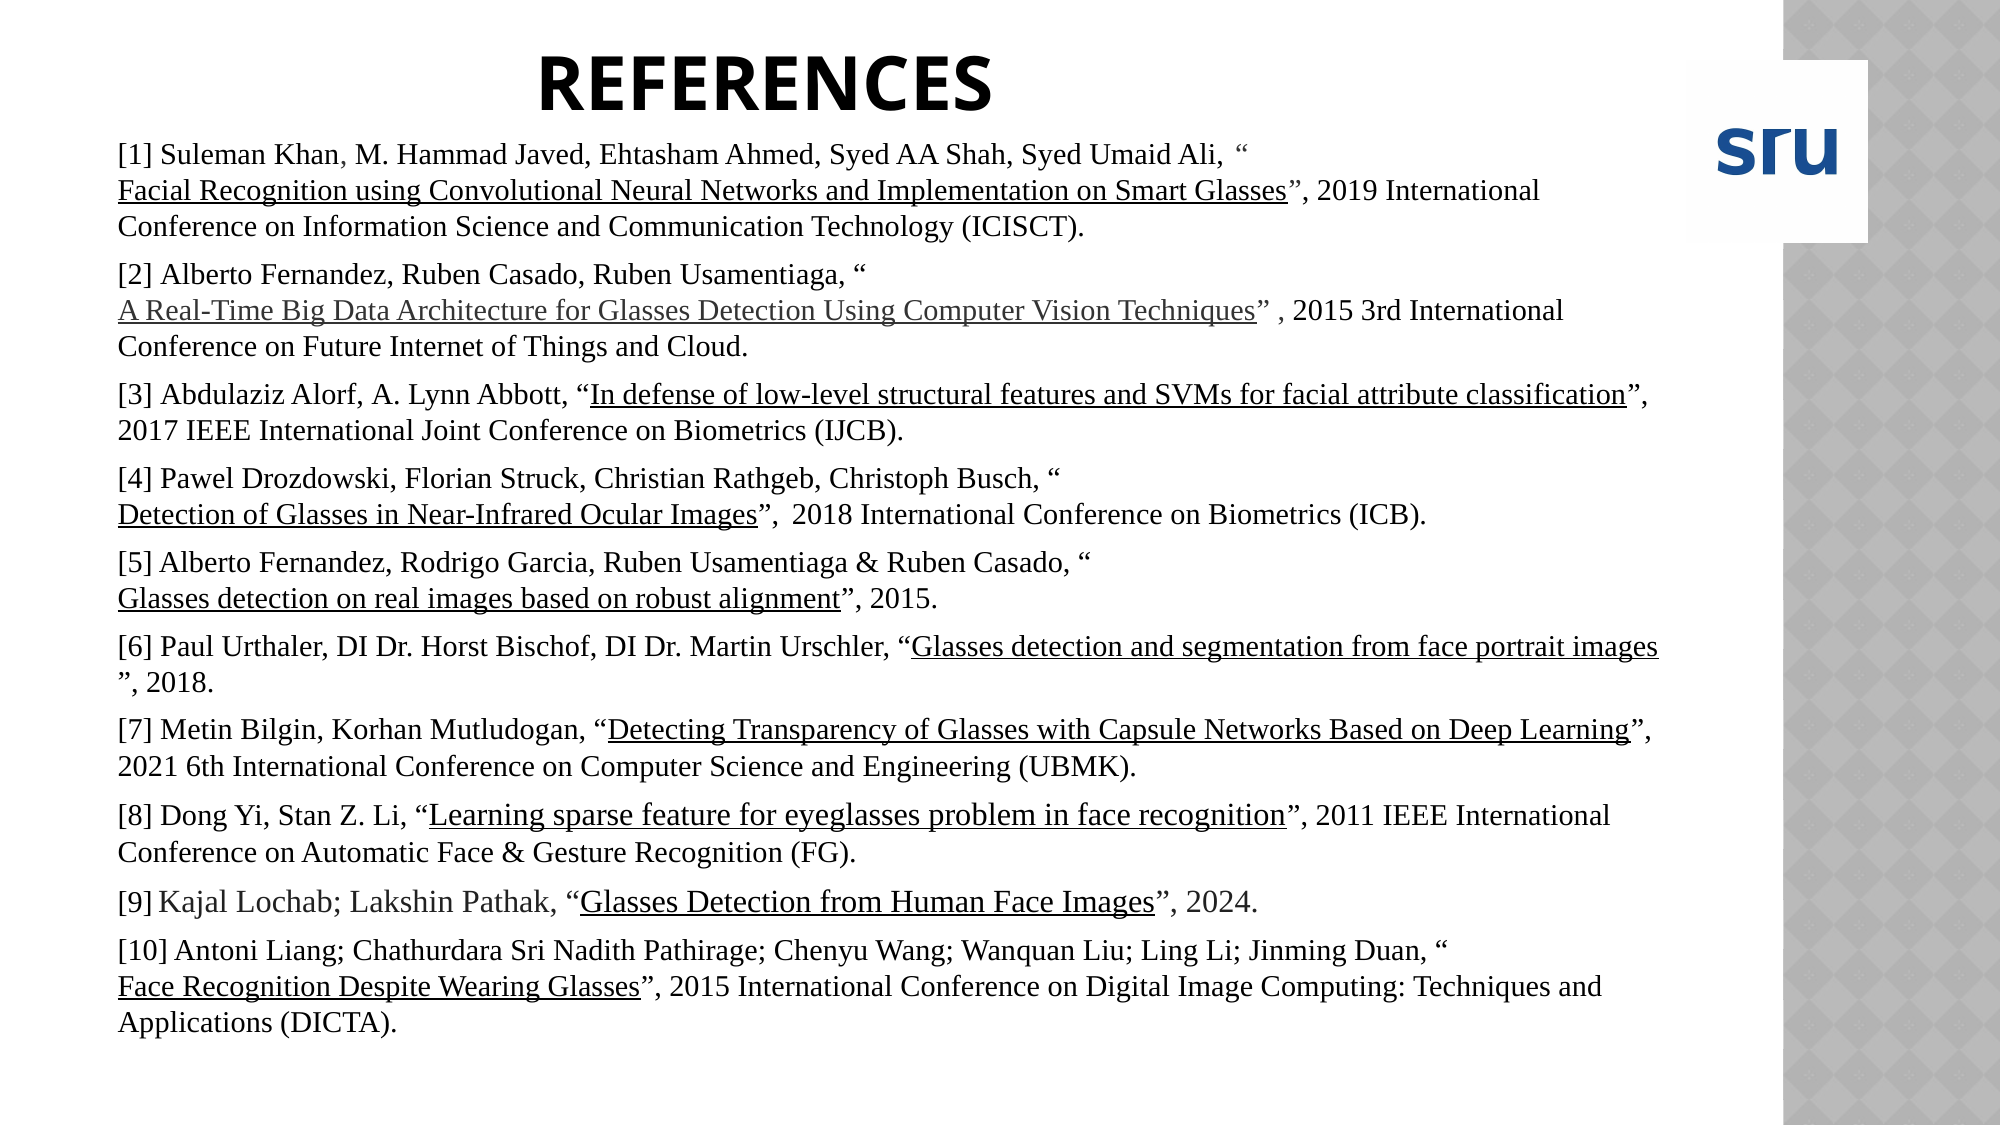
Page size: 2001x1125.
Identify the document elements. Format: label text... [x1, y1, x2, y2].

list [1] Suleman Khan, M. Hammad Javed, Ehtasham Ahmed, Syed AA Shah, Syed Umaid Ali, “Facial Recognition using Convolutional Neural Networks and Implementation on Smart Glasses”, 2019 International Conference on Information Science and Communication Technology (ICISCT). [2] Alberto Fernandez, Ruben Casado, Ruben Usamentiaga, “A Real-Time Big Data Architecture for Glasses Detection Using Computer Vision Techniques” , 2015 3rd International Conference on Future Internet of Things and Cloud. [3] Abdulaziz Alorf, A. Lynn Abbott, “In defense of low-level structural features and SVMs for facial attribute classification”, 2017 IEEE International Joint Conference on Biometrics (IJCB). [4] Pawel Drozdowski, Florian Struck, Christian Rathgeb, Christoph Busch, “Detection of Glasses in Near-Infrared Ocular Images”, 2018 International Conference on Biometrics (ICB). [5] Alberto Fernandez, Rodrigo Garcia, Ruben Usamentiaga & Ruben Casado, “Glasses detection on real images based on robust alignment”, 2015. [6] Paul Urthaler, DI Dr. Horst Bischof, DI Dr. Martin Urschler, “Glasses detection and segmentation from face portrait images ”, 2018. [7] Metin Bilgin, Korhan Mutludogan, “Detecting Transparency of Glasses with Capsule Networks Based on Deep Learning”, 2021 6th International Conference on Computer Science and Engineering (UBMK). [8] Dong Yi, Stan Z. Li, “Learning sparse feature for eyeglasses problem in face recognition”, 2011 IEEE International Conference on Automatic Face & Gesture Recognition (FG). [9] Kajal Lochab; Lakshin Pathak, “Glasses Detection from Human Face Images”, 2024. [10] Antoni Liang; Chathurdara Sri Nadith Pathirage; Chenyu Wang; Wanquan Liu; Ling Li; Jinming Duan, “Face Recognition Despite Wearing Glasses”, 2015 International Conference on Digital Image Computing: Techniques and Applications (DICTA). [102, 126, 1687, 1055]
title REFERENCES [118, 0, 1702, 126]
picture [1685, 60, 1868, 243]
